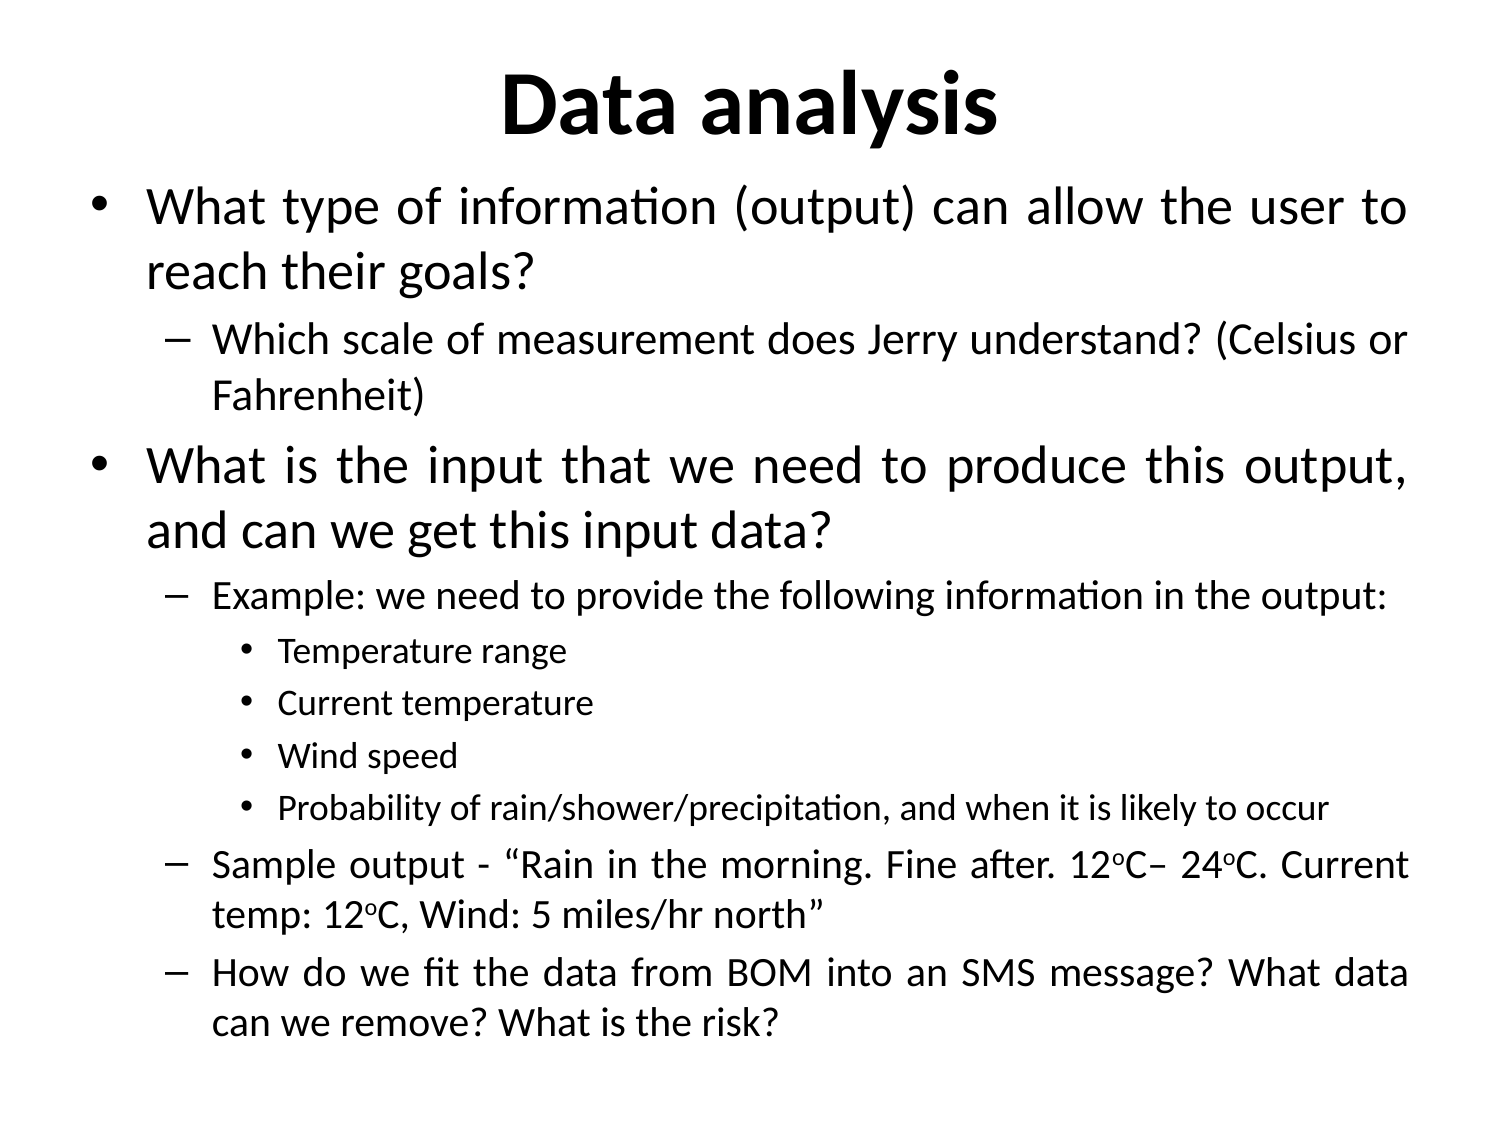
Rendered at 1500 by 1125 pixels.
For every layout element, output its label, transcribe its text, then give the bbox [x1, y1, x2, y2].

list What type of information (output) can allow the user to reach their goals? Which scale of measurement does Jerry understand? (Celsius or Fahrenheit) What is the input that we need to produce this output, and can we get this input data? Example: we need to provide the following information in the output: Temperature range Current temperature Wind speed Probability of rain/shower/precipitation, and when it is likely to occur Sample output - “Rain in the morning. Fine after. 12oC– 24oC. Current temp: 12oC, Wind: 5 miles/hr north” How do we fit the data from BOM into an SMS message? What data can we remove? What is the risk? [75, 162, 1425, 905]
title Data analysis [75, 45, 1425, 150]
